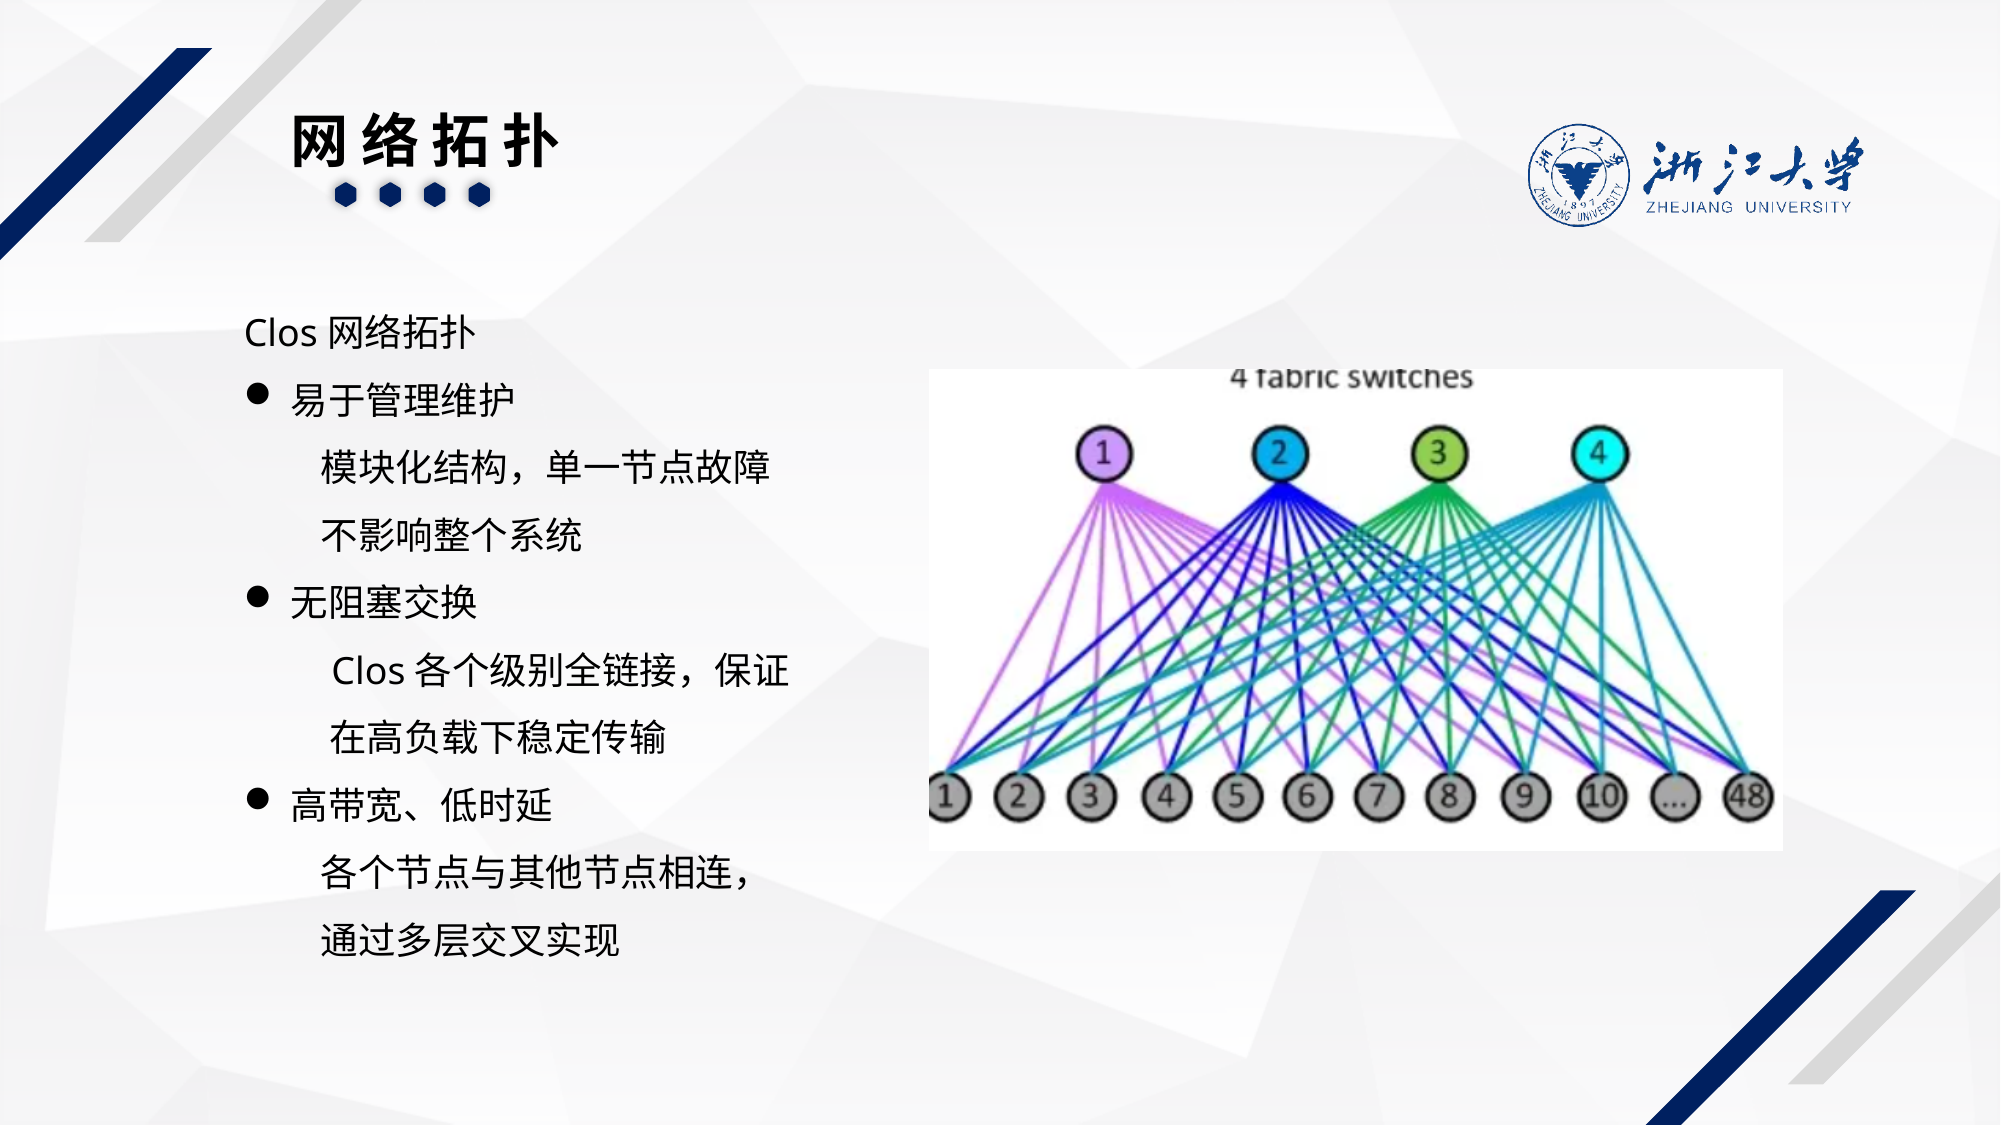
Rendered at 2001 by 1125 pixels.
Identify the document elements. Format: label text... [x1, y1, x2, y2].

text_box [423, 181, 447, 208]
text_box Clos网络拓扑 易于管理维护 模块化结构，单一节点故障 不影响整个系统 无阻塞交换 Clos各个级别全链接，保证 在高负载下稳定传输 高带宽、低时延 各个节点与其他节点相连， 通过多层交叉实现 [229, 279, 805, 969]
text_box [467, 181, 491, 208]
text_box [334, 181, 358, 208]
text_box [378, 181, 402, 208]
text_box 网络拓扑 [275, 96, 577, 181]
picture [0, 0, 2001, 1125]
